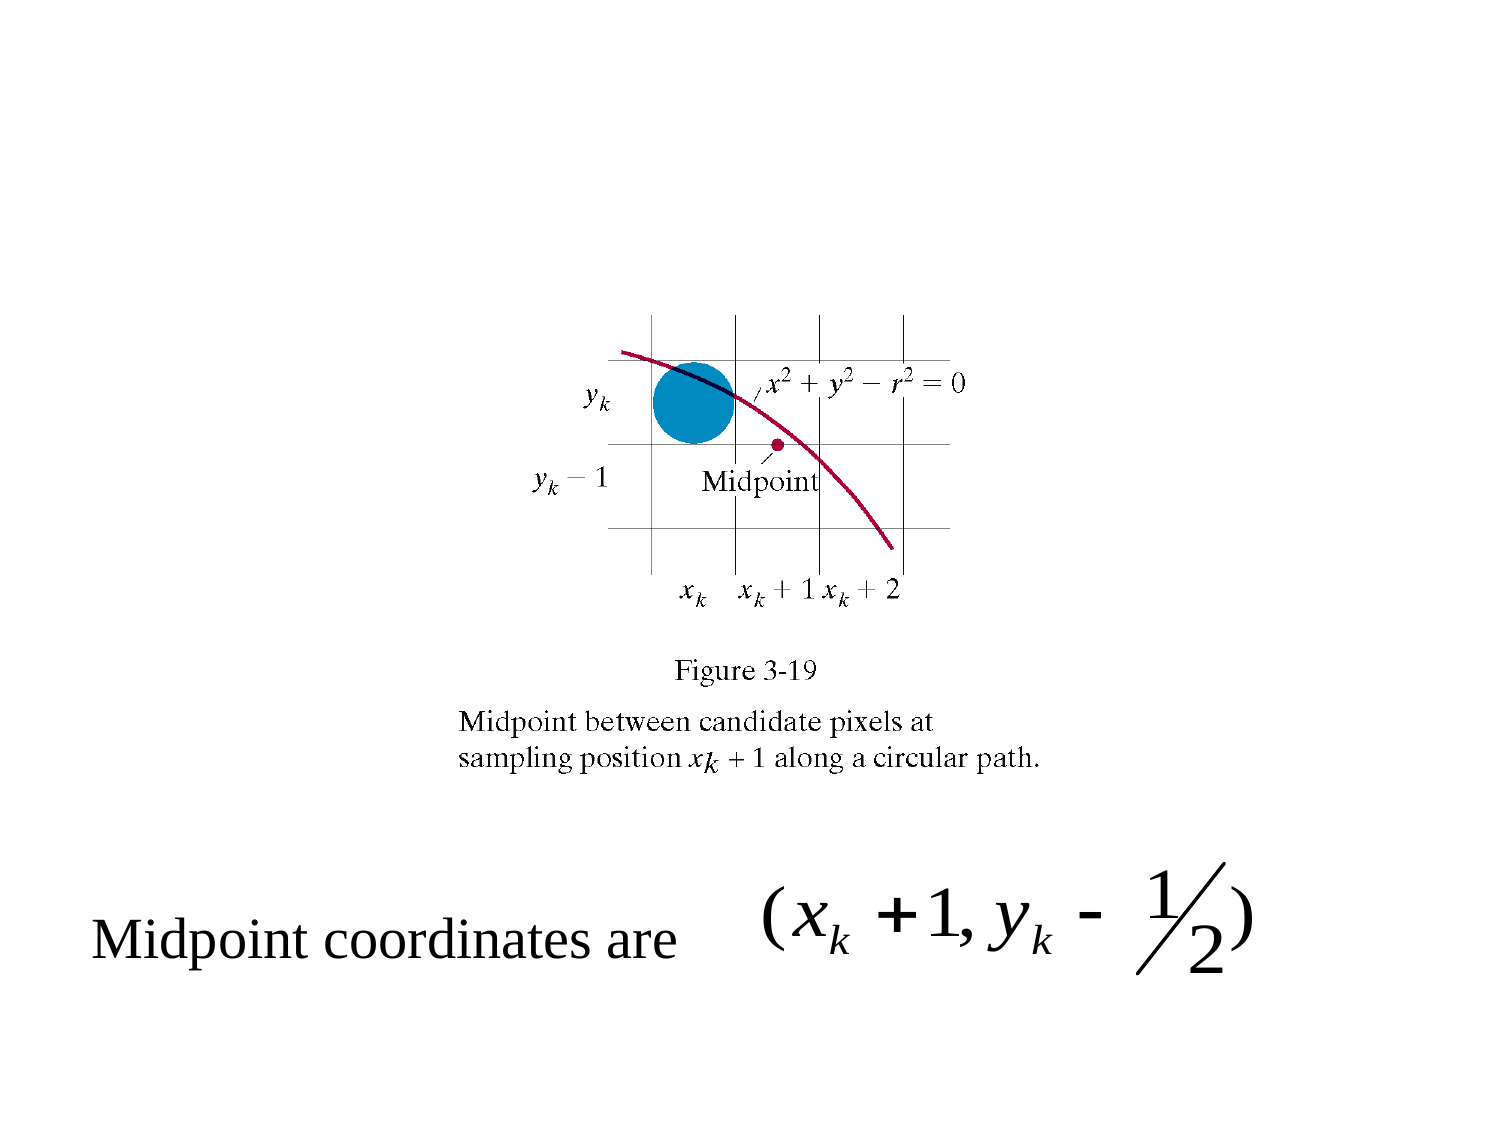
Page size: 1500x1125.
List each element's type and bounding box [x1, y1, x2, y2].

list [749, 846, 1268, 991]
picture [0, 0, 1500, 1125]
